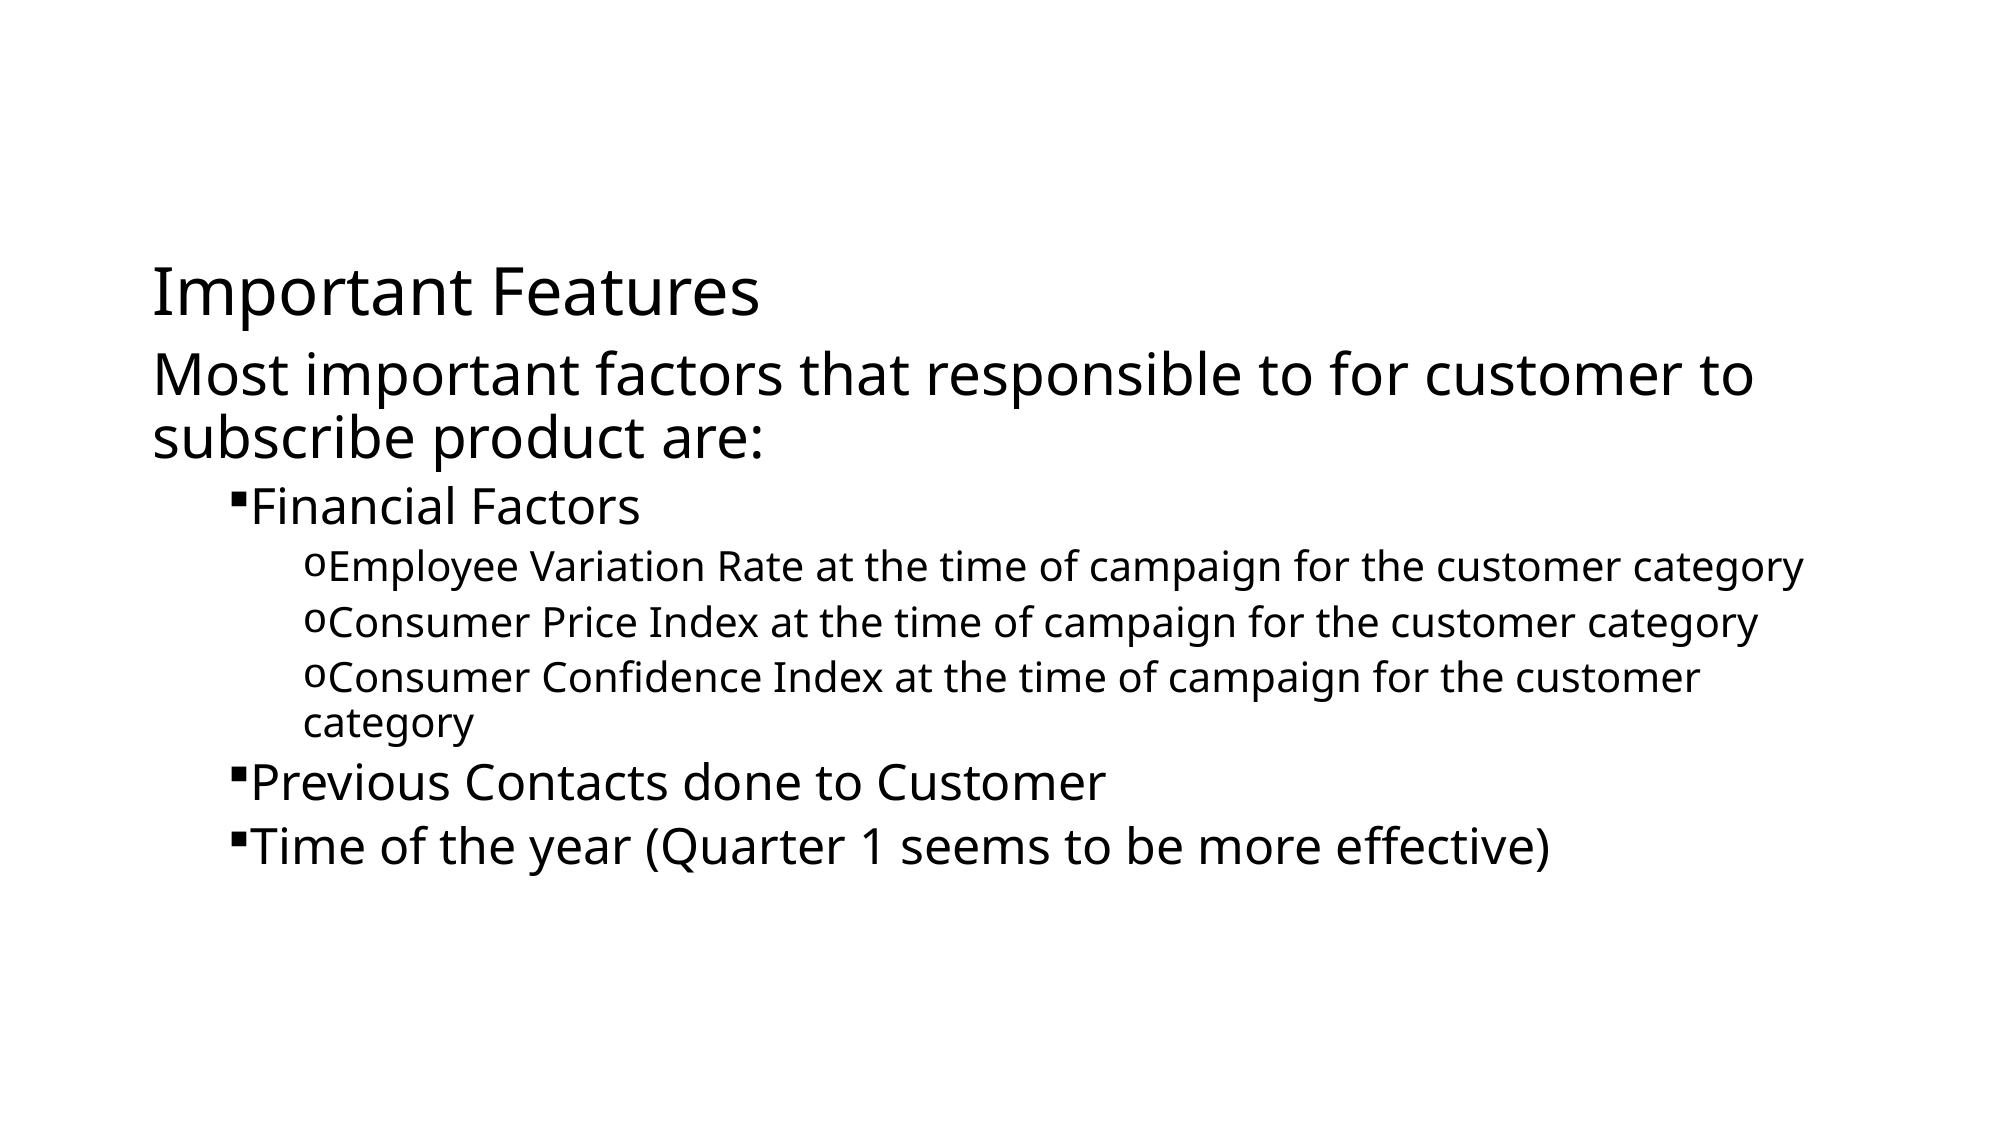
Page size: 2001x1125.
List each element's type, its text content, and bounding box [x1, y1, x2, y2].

list Most important factors that responsible to for customer to subscribe product are: Financial Factors Employee Variation Rate at the time of campaign for the customer category Consumer Price Index at the time of campaign for the customer category Consumer Confidence Index at the time of campaign for the customer category Previous Contacts done to Customer Time of the year (Quarter 1 seems to be more effective) [137, 337, 1863, 963]
title Important Features [137, 75, 1842, 337]
